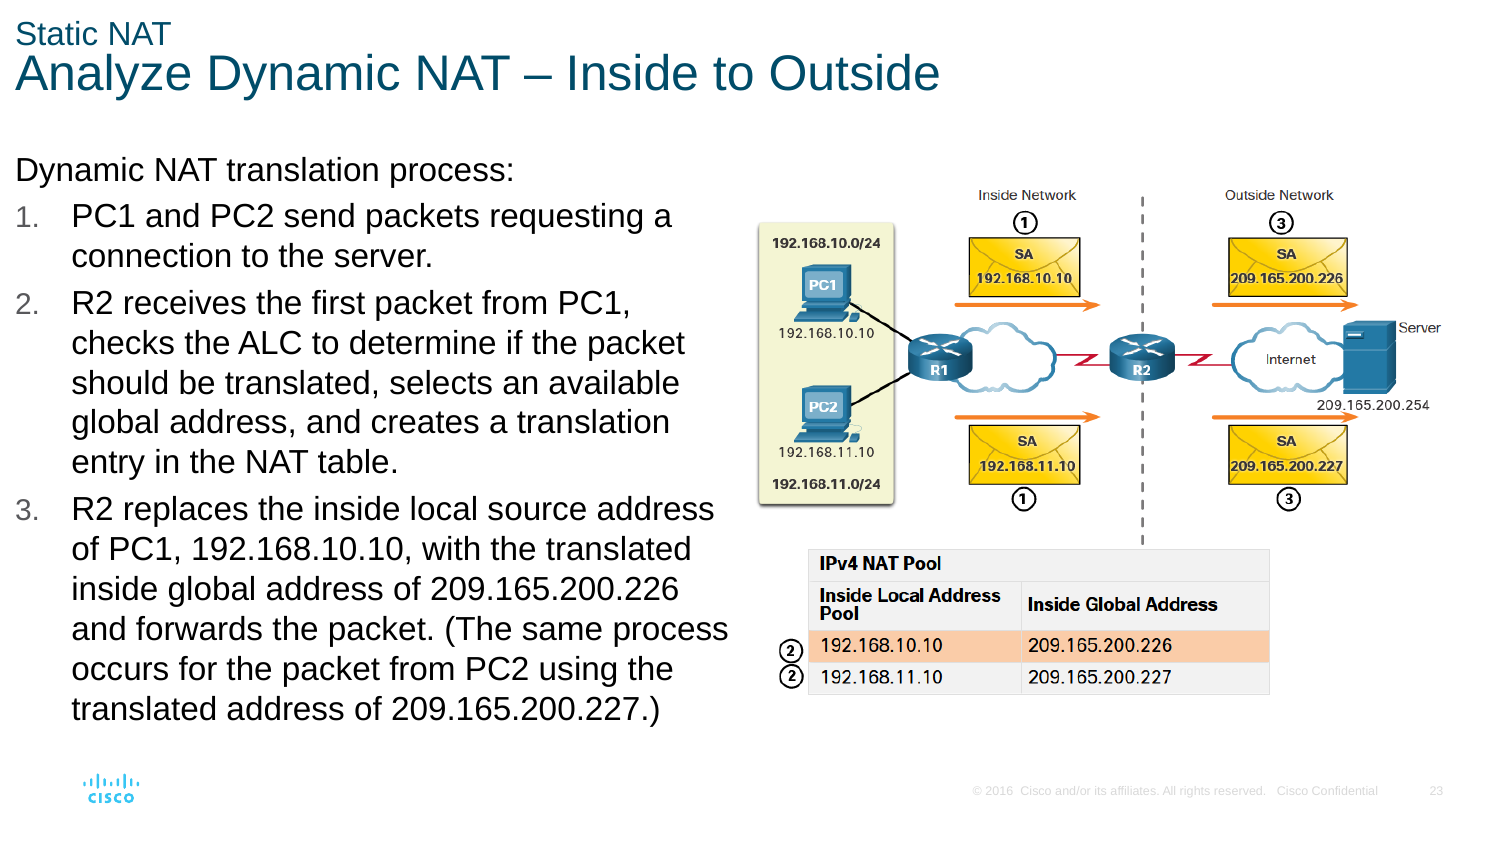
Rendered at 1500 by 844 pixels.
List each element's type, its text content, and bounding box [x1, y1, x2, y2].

title Static NAT Analyze Dynamic NAT – Inside to Outside [0, 0, 1369, 121]
picture [749, 181, 1446, 704]
list Dynamic NAT translation process: PC1 and PC2 send packets requesting a connection to the server. R2 receives the first packet from PC1, checks the ALC to determine if the packet should be translated, selects an available global address, and creates a translation entry in the NAT table. R2 replaces the inside local source address of PC1, 192.168.10.10, with the translated inside global address of 209.165.200.226 and forwards the packet. (The same process occurs for the packet from PC2 using the translated address of 209.165.200.227.) [0, 140, 750, 819]
